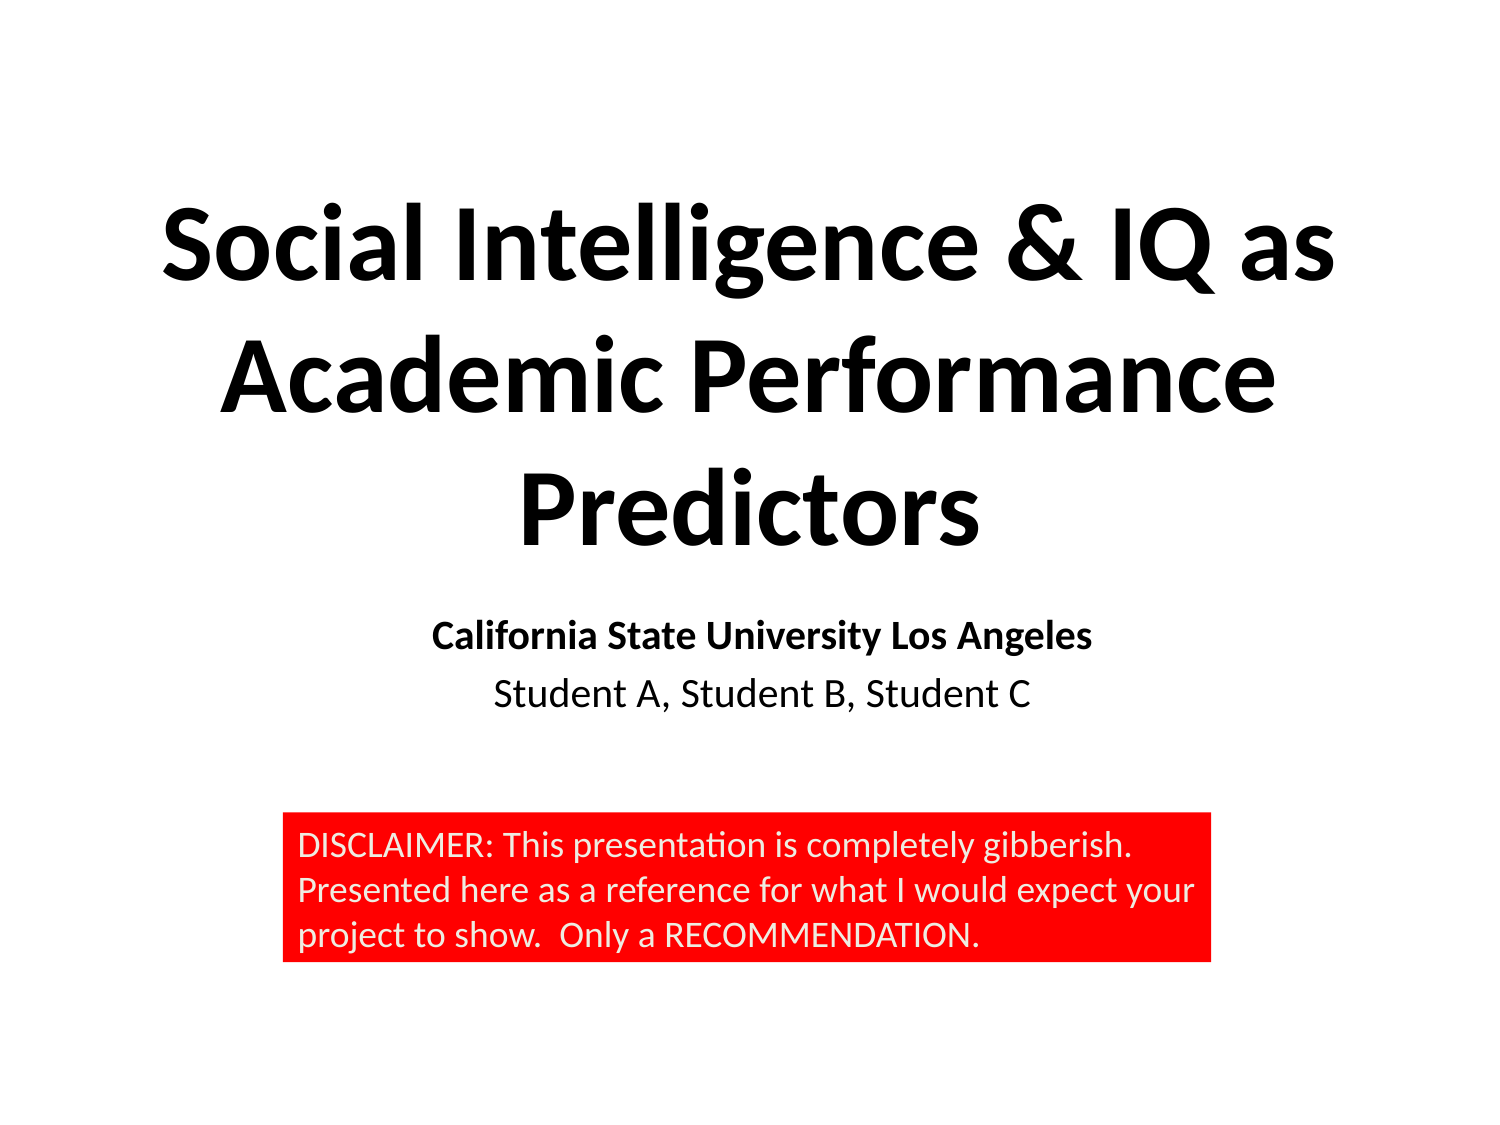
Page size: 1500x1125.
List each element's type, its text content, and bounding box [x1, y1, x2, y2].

text_box DISCLAIMER: This presentation is completely gibberish. Presented here as a reference for what I would expect your project to show. Only a RECOMMENDATION. [282, 812, 1212, 963]
title Social Intelligence & IQ as Academic Performance Predictors [112, 162, 1388, 575]
subtitle California State University Los Angeles Student A, Student B, Student C [150, 600, 1375, 913]
